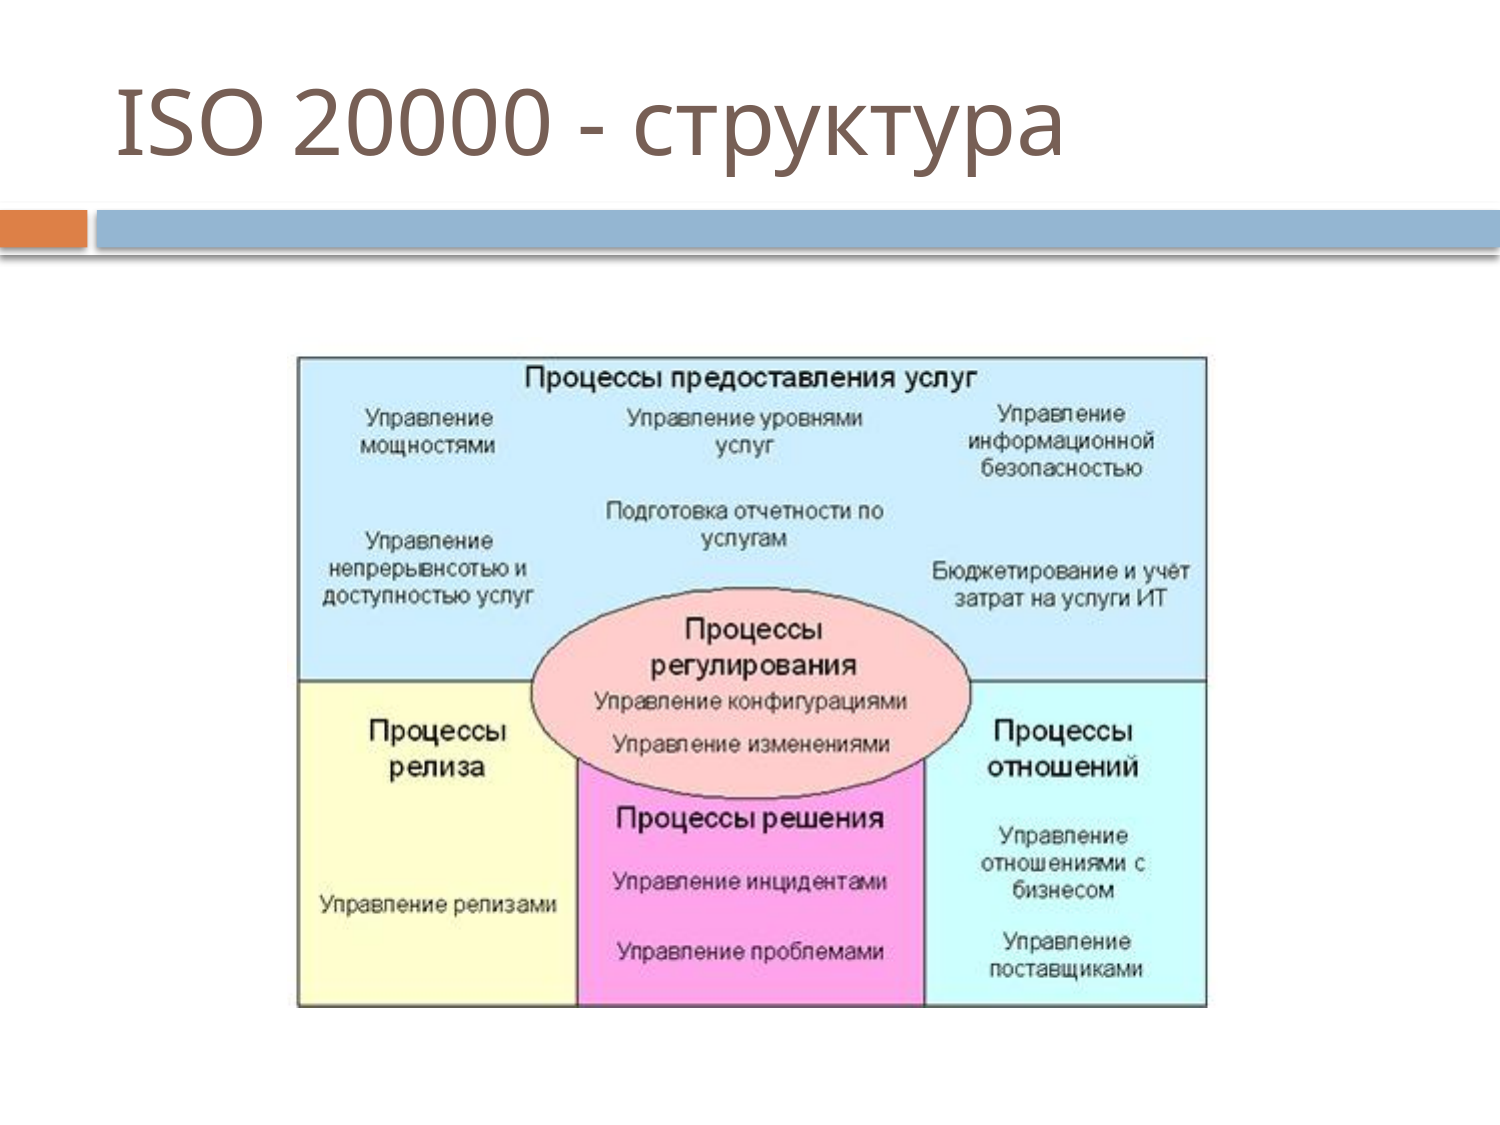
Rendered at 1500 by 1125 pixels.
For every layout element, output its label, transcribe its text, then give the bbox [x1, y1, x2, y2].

title ISO 20000 - структура [100, 37, 1438, 200]
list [287, 337, 1219, 1008]
